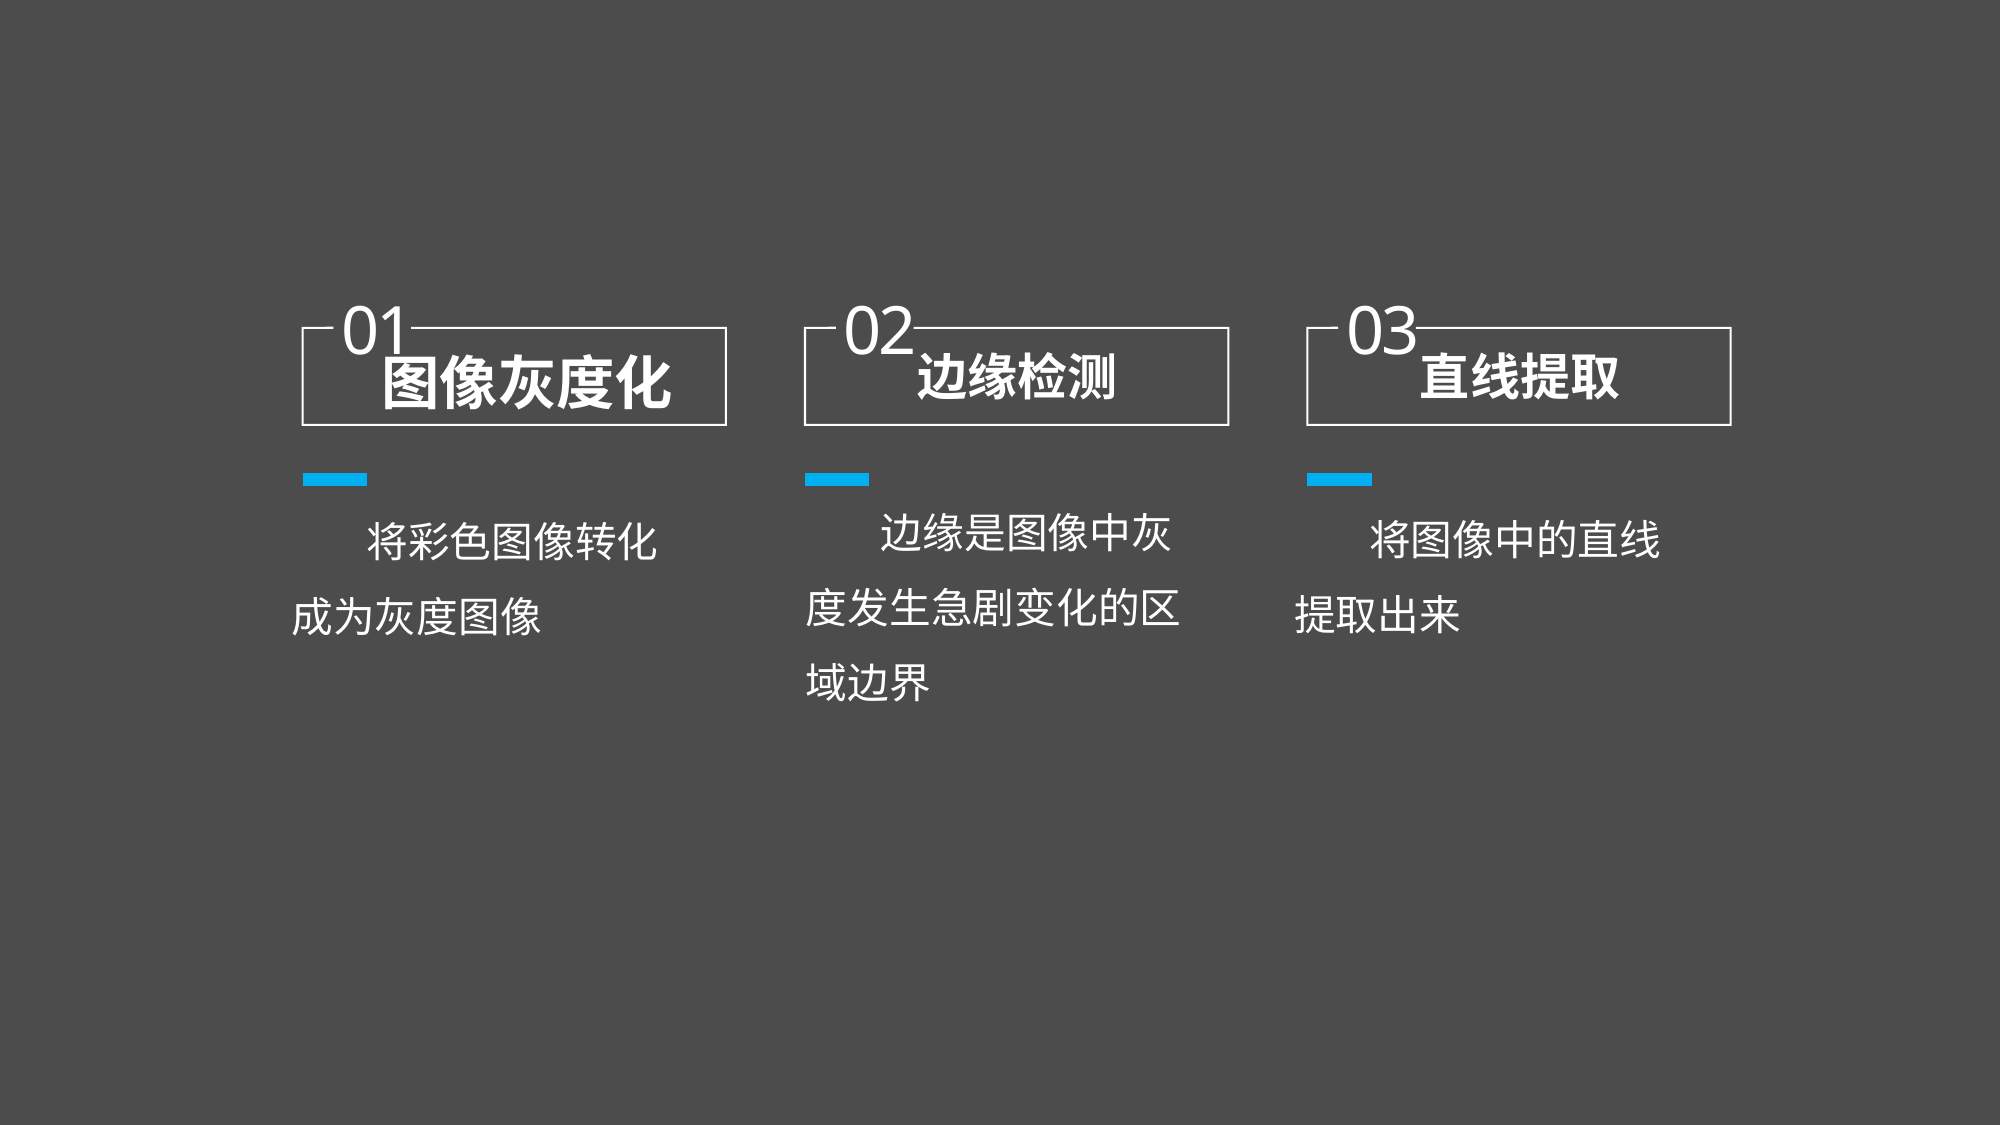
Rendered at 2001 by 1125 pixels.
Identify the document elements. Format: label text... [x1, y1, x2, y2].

text_box 边缘是图像中灰度发生急剧变化的区域边界 [790, 474, 1215, 715]
text_box [0, 0, 2000, 1125]
text_box 将图像中的直线提取出来 [1279, 481, 1703, 647]
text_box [1307, 280, 1731, 425]
text_box 将彩色图像转化成为灰度图像 [276, 483, 700, 649]
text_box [302, 280, 726, 425]
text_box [804, 280, 1229, 425]
